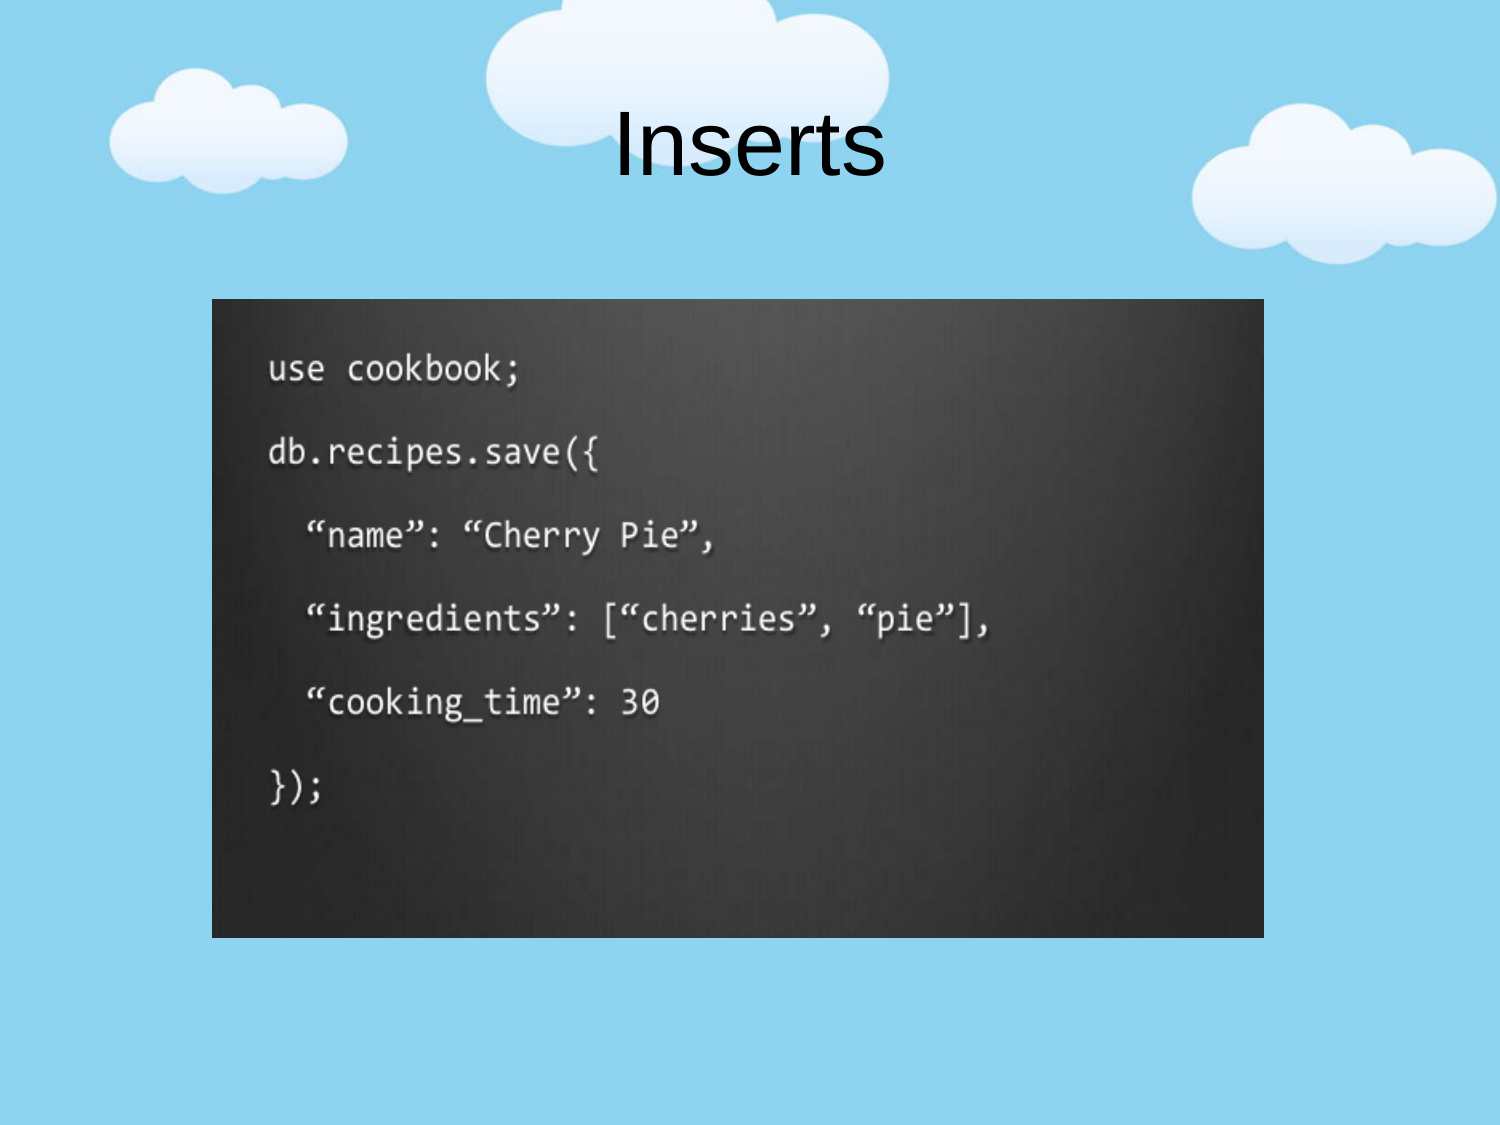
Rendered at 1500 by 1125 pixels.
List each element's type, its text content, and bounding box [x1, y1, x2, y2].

title Inserts [75, 45, 1425, 233]
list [212, 299, 1264, 938]
picture [0, 0, 1500, 1125]
